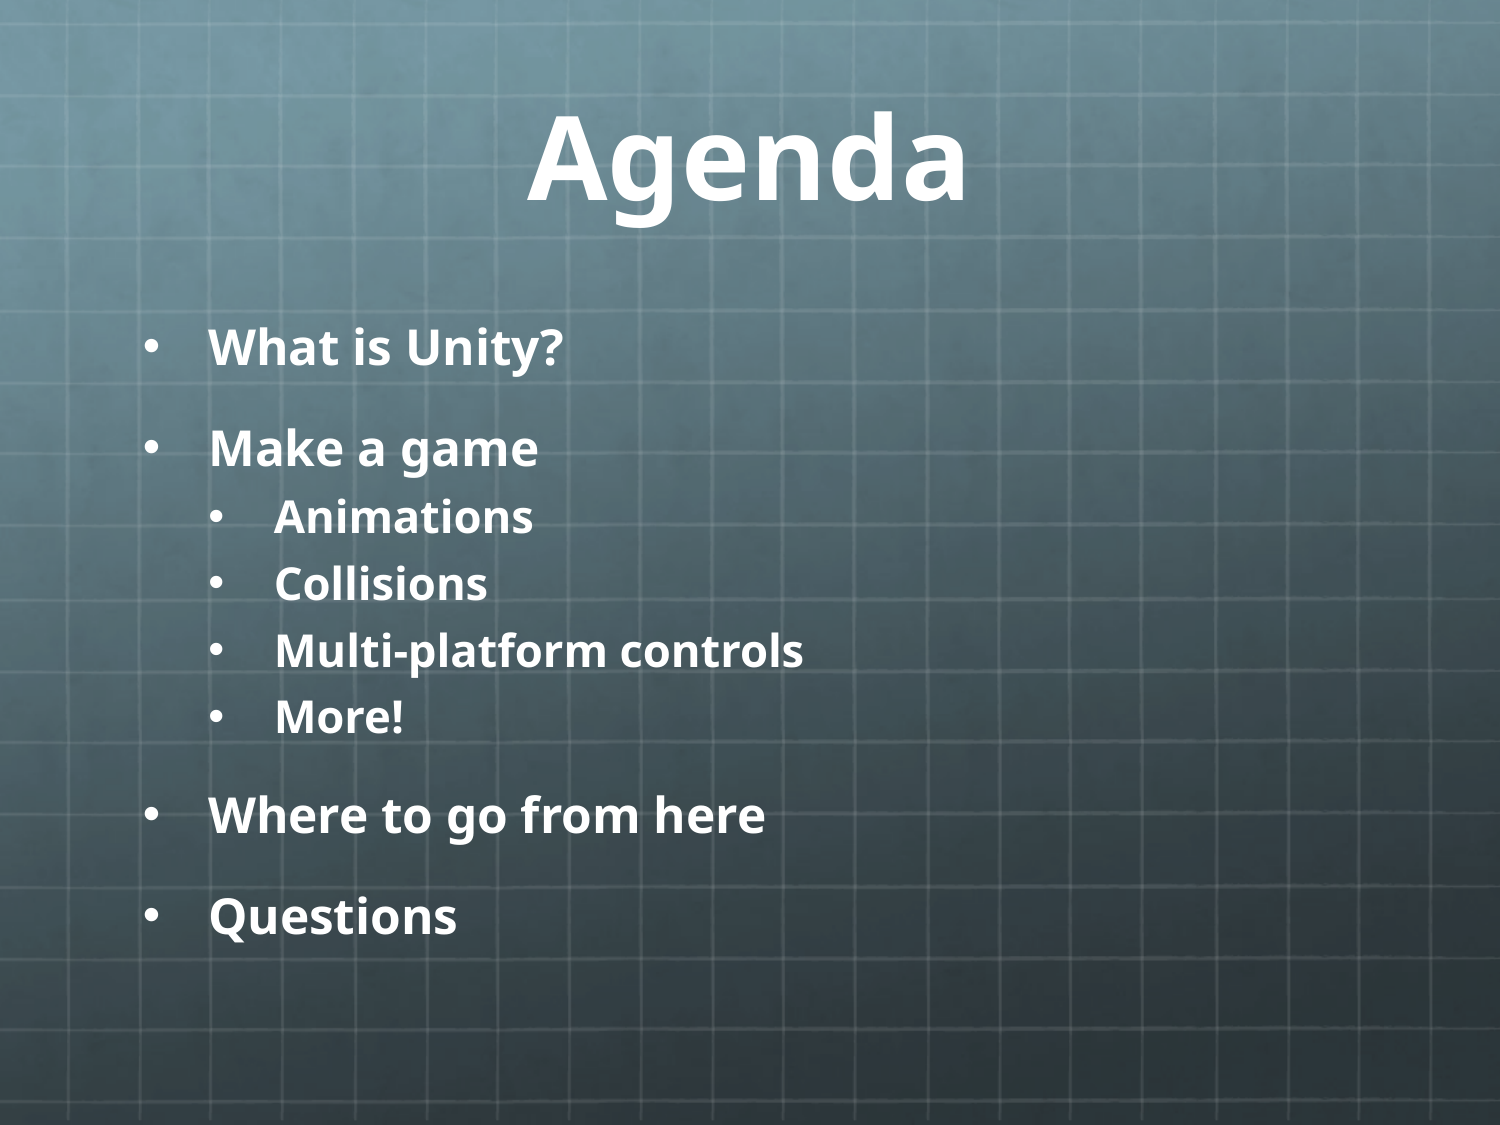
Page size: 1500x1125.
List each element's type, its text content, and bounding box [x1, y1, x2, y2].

list What is Unity? Make a game Animations Collisions Multi-platform controls More! Where to go from here Questions [127, 308, 1372, 958]
picture [0, 0, 1500, 1125]
title Agenda [127, 17, 1372, 289]
